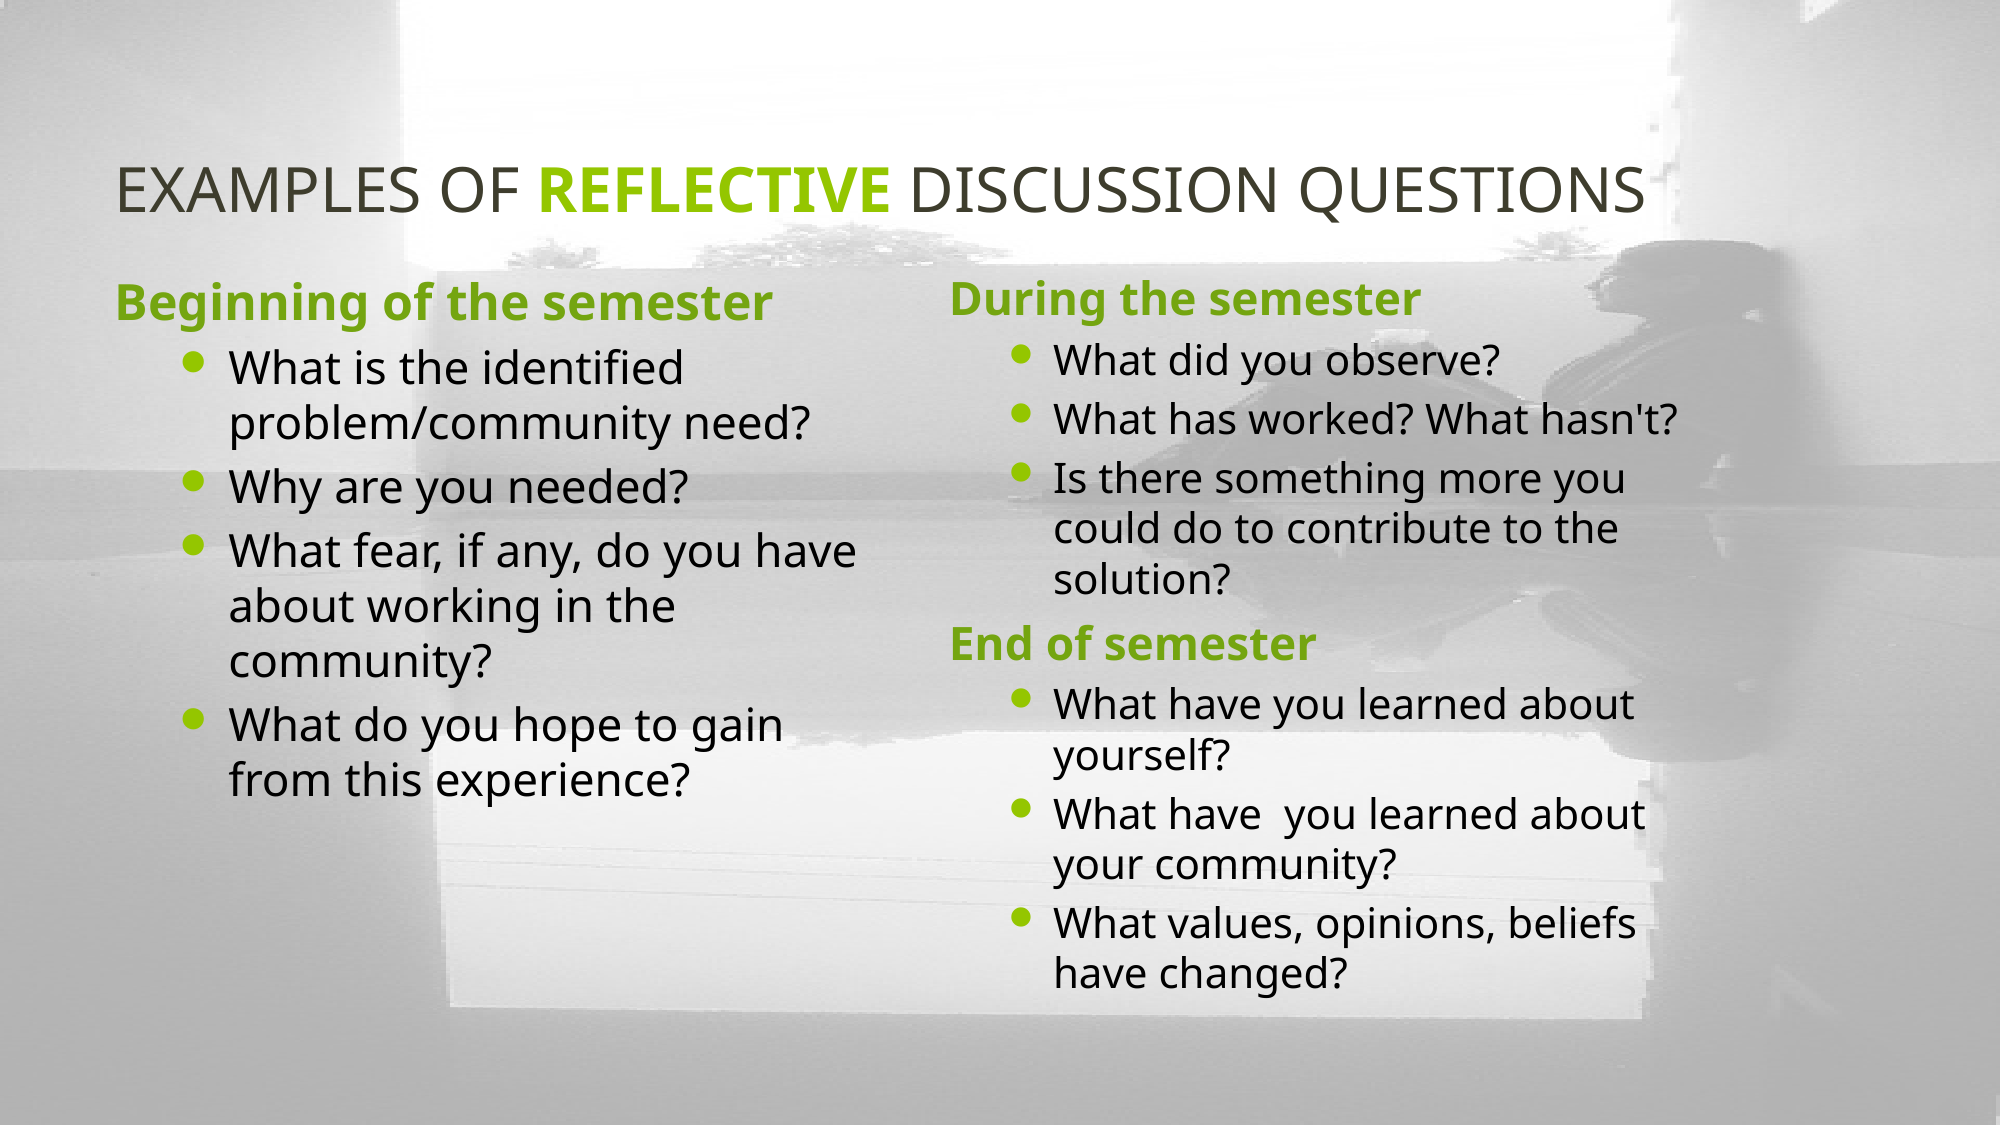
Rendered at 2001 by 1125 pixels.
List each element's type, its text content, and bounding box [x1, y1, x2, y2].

title Examples of Reflective Discussion Questions [99, 45, 1734, 233]
list Beginning of the semester What is the identified problem/community need? Why are you needed? What fear, if any, do you have about working in the community? What do you hope to gain from this experience? [99, 262, 900, 1013]
list During the semester What did you observe? What has worked? What hasn't? Is there something more you could do to contribute to the solution? End of semester What have you learned about yourself? What have you learned about your community? What values, opinions, beliefs have changed? [934, 262, 1734, 1013]
